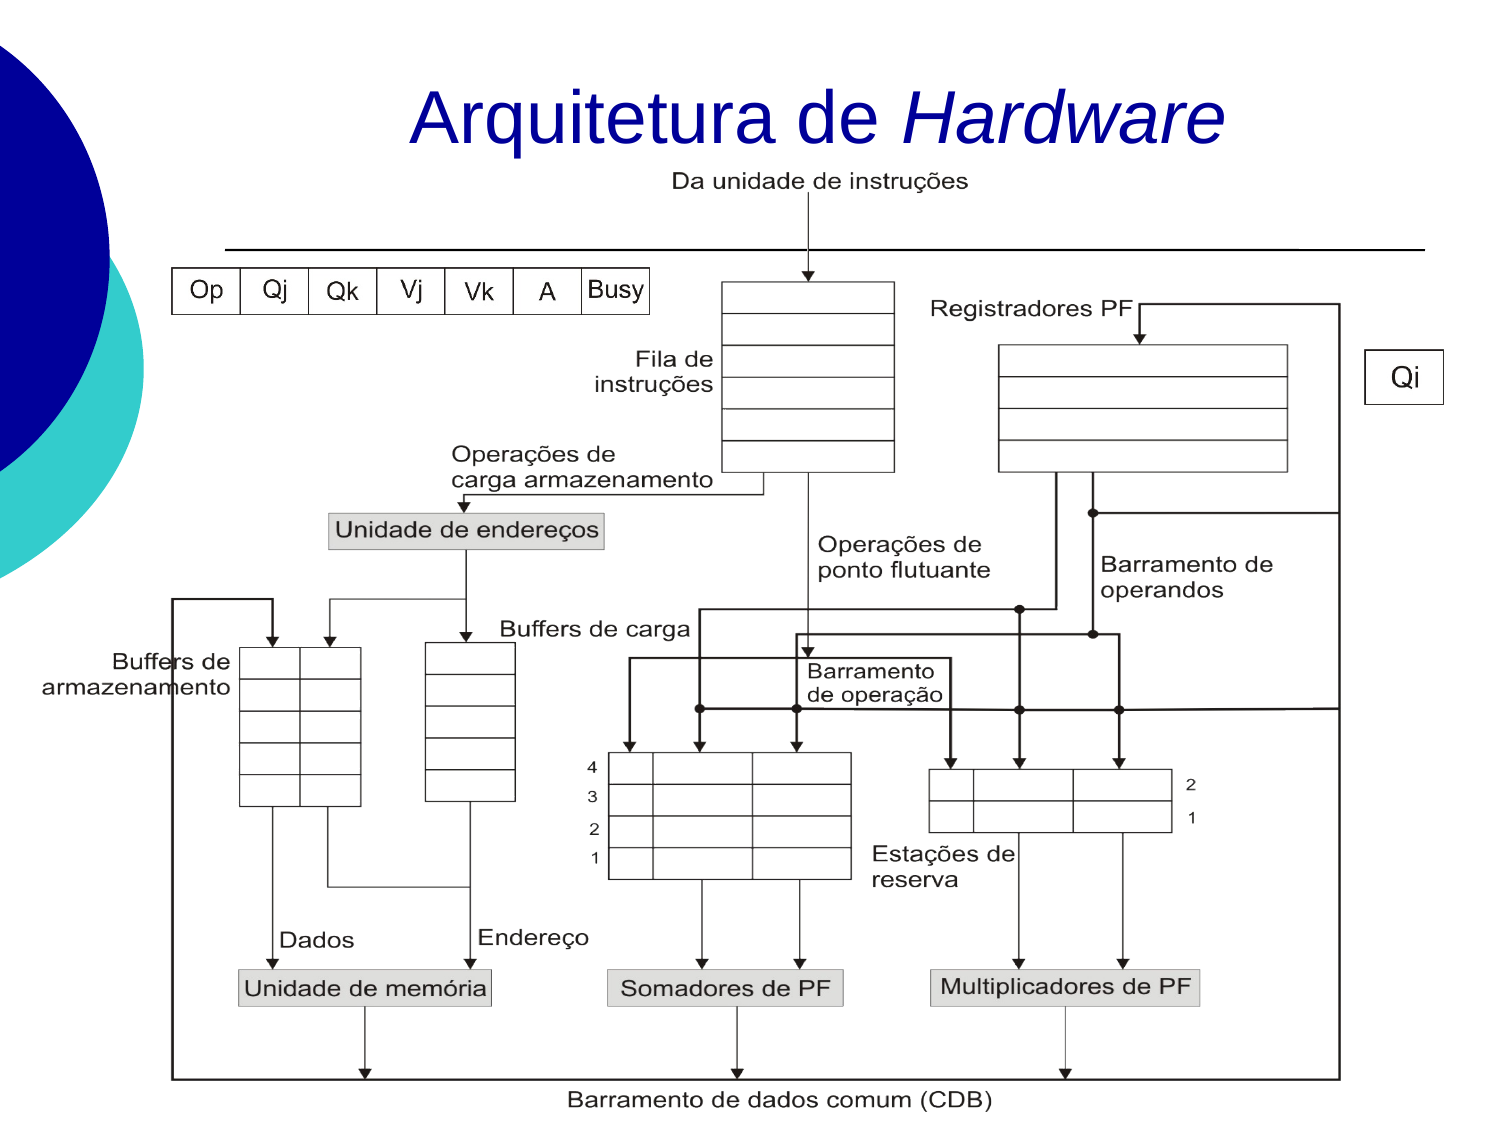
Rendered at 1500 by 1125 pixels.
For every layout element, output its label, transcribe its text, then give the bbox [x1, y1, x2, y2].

title Arquitetura de Hardware [218, 42, 1419, 167]
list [41, 172, 1341, 1112]
picture [171, 267, 650, 315]
picture [1364, 349, 1444, 405]
